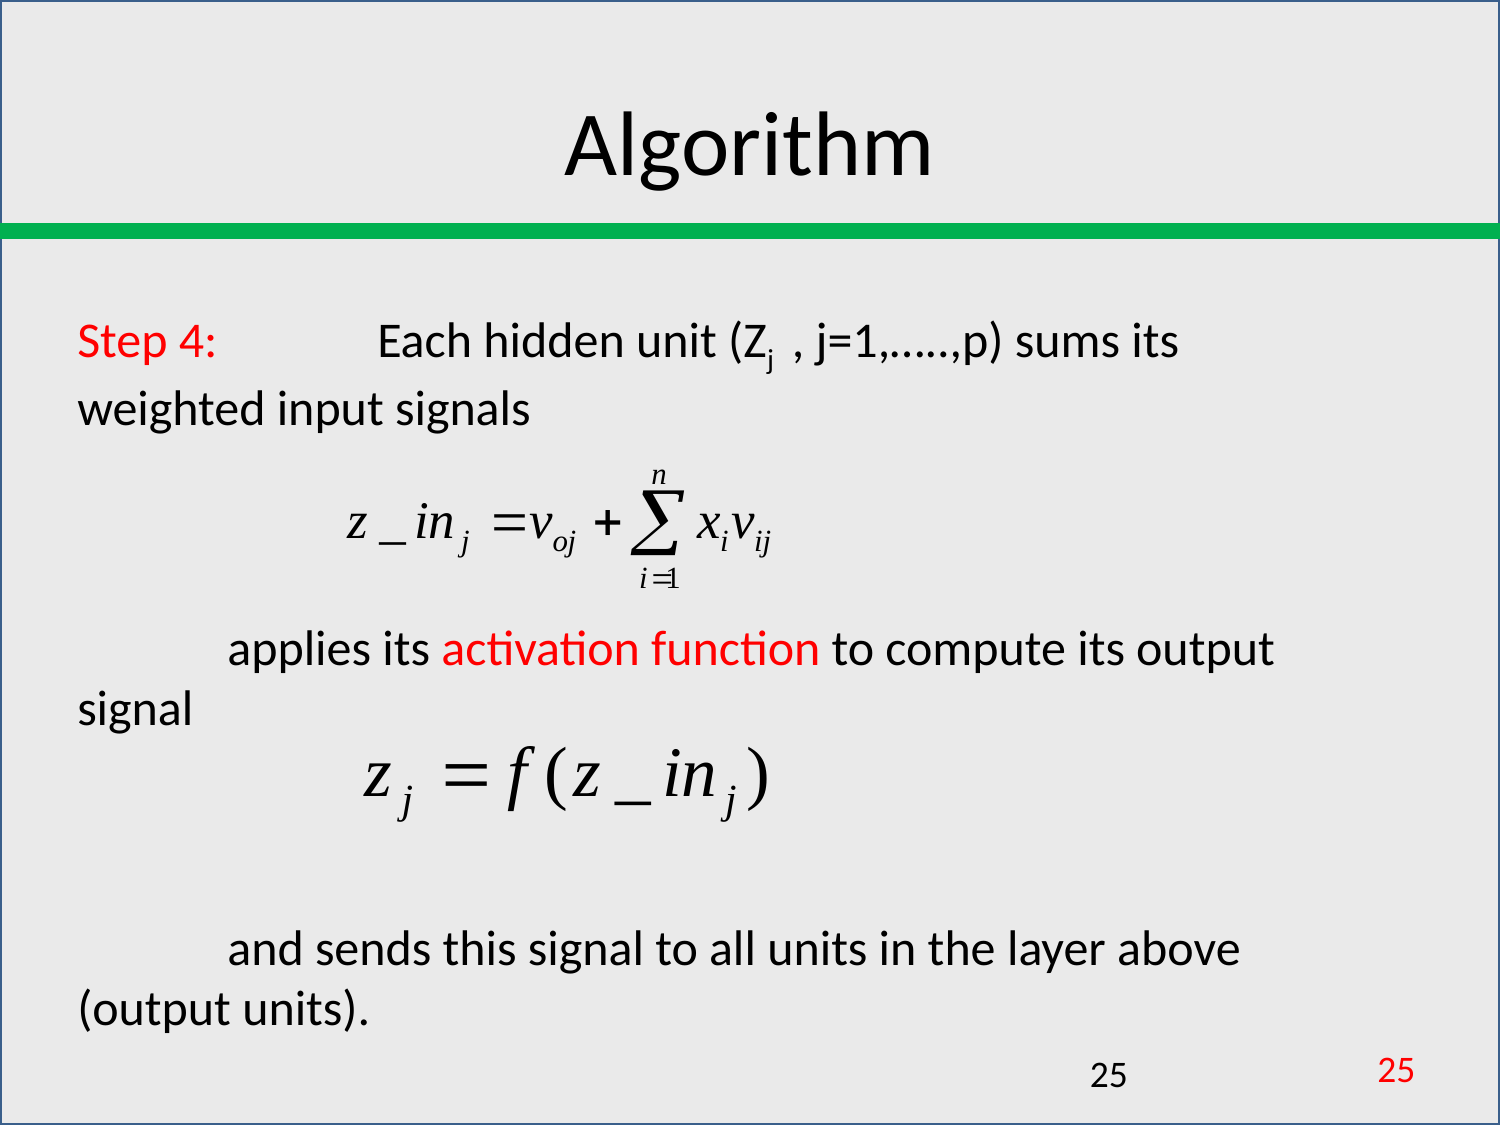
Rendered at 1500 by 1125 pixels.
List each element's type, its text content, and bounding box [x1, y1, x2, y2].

text_box Step 4: Each hidden unit (Zj , j=1,…..,p) sums its weighted input signals applies its activation function to compute its output signal and sends this signal to all units in the layer above (output units). [62, 299, 1388, 1043]
title Algorithm [75, 45, 1425, 233]
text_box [349, 724, 783, 838]
slide_number 25 [1074, 1042, 1425, 1103]
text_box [337, 449, 788, 601]
